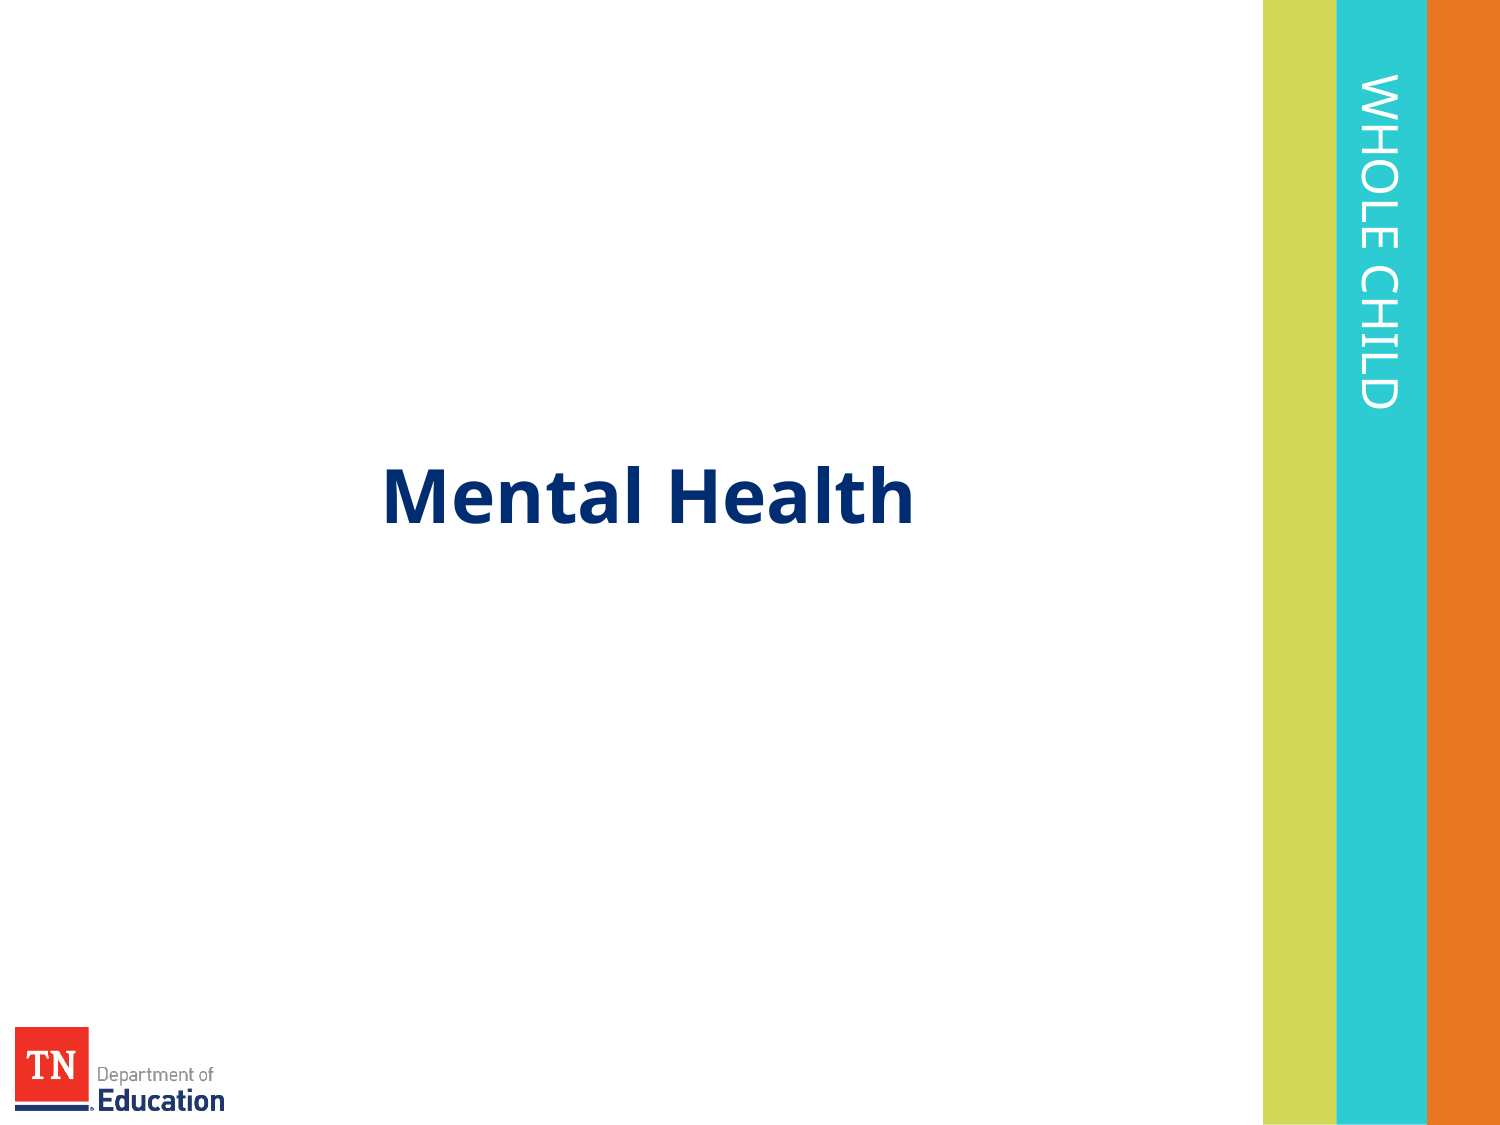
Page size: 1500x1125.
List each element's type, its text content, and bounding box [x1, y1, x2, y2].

picture [15, 1027, 224, 1111]
title Mental Health [114, 390, 1184, 608]
